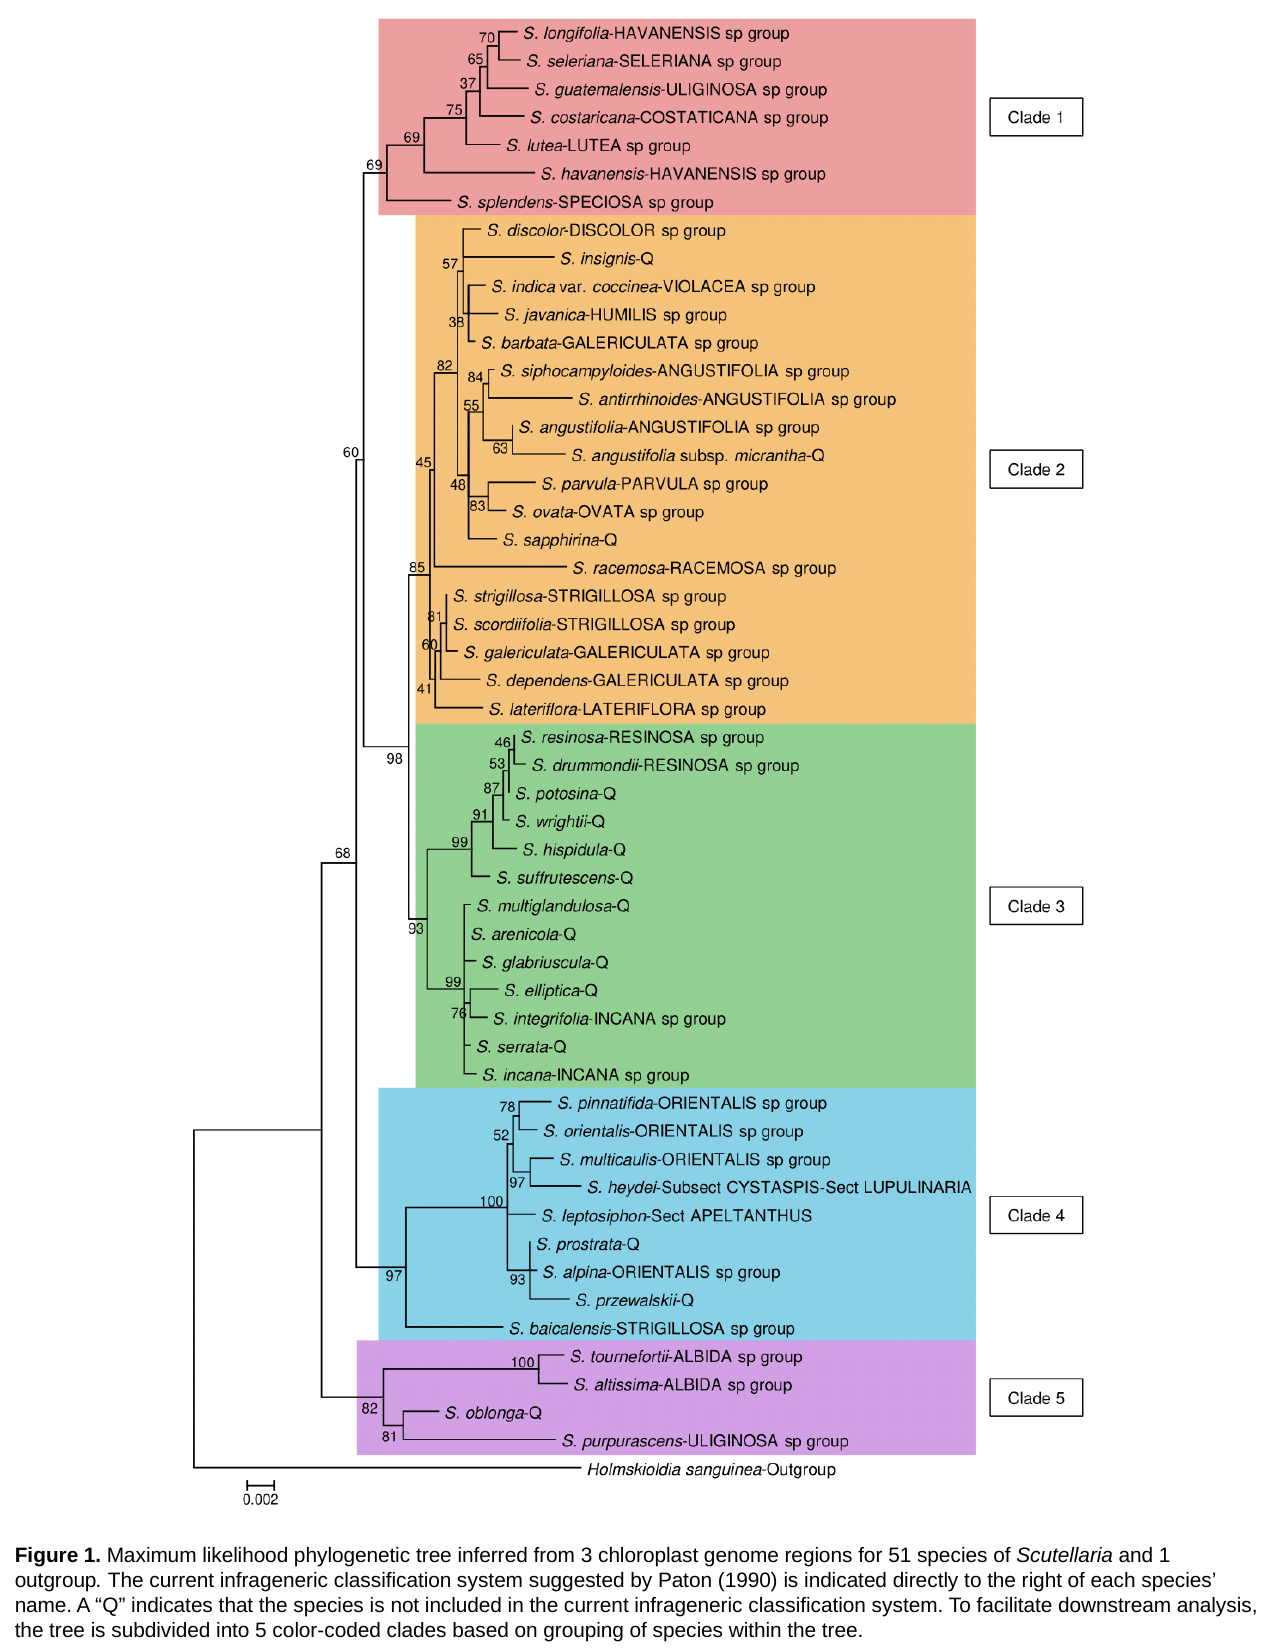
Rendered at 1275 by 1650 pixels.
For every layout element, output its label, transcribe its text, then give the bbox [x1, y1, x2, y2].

picture [190, 17, 1085, 1506]
text_box Figure 1. Maximum likelihood phylogenetic tree inferred from 3 chloroplast genome regions for 51 species of Scutellaria and 1 outgroup. The current infrageneric classification system suggested by Paton (1990) is indicated directly to the right of each species’ name. A “Q” indicates that the species is not included in the current infrageneric classification system. To facilitate downstream analysis, the tree is subdivided into 5 color-coded clades based on grouping of species within the tree. [0, 1533, 1275, 1649]
